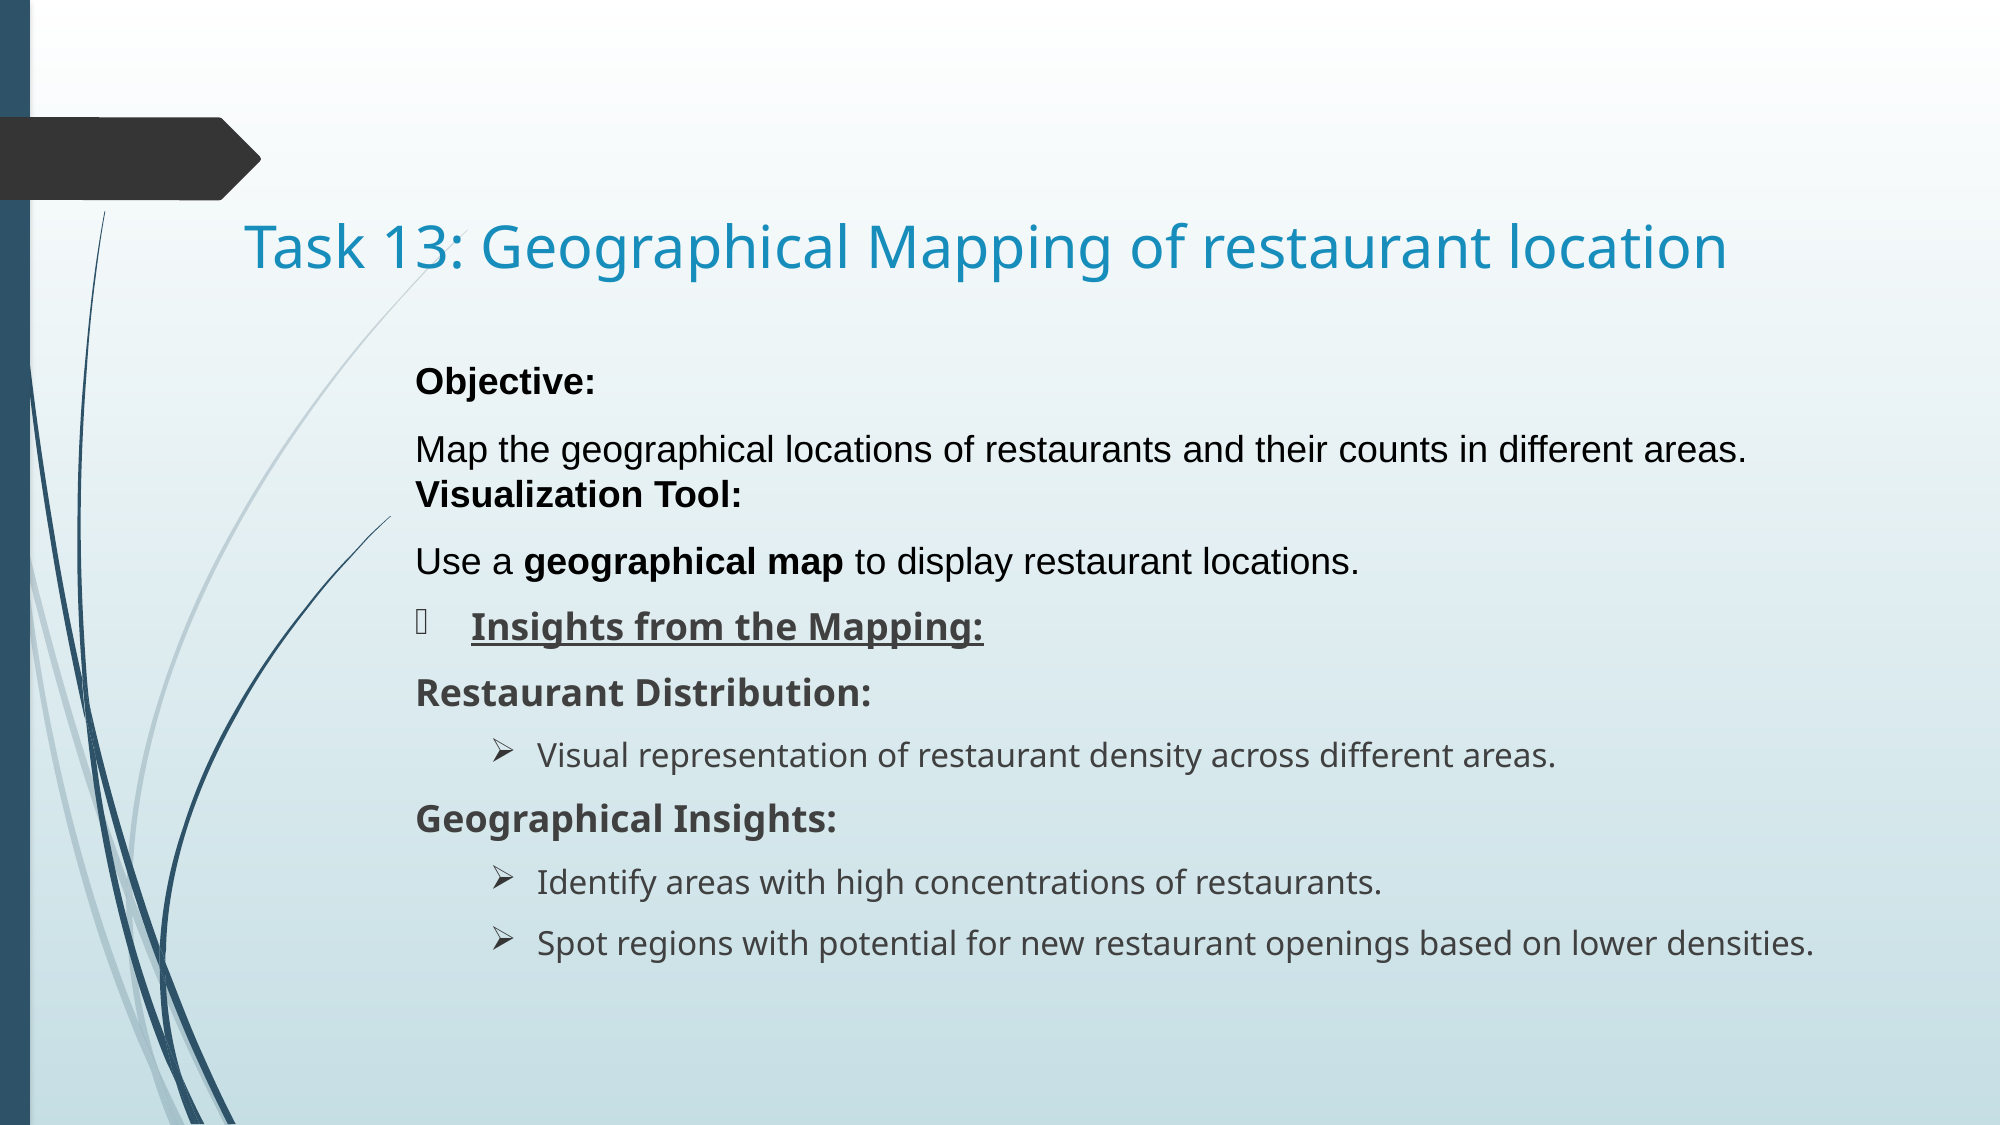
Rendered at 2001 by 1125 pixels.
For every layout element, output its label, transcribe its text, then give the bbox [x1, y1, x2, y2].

title Task 13: Geographical Mapping of restaurant location [229, 202, 2000, 331]
list Objective: Map the geographical locations of restaurants and their counts in different areas. Visualization Tool: Use a geographical map to display restaurant locations. Insights from the Mapping: Restaurant Distribution: Visual representation of restaurant density across different areas. Geographical Insights: Identify areas with high concentrations of restaurants. Spot regions with potential for new restaurant openings based on lower densities. [400, 349, 1870, 1060]
